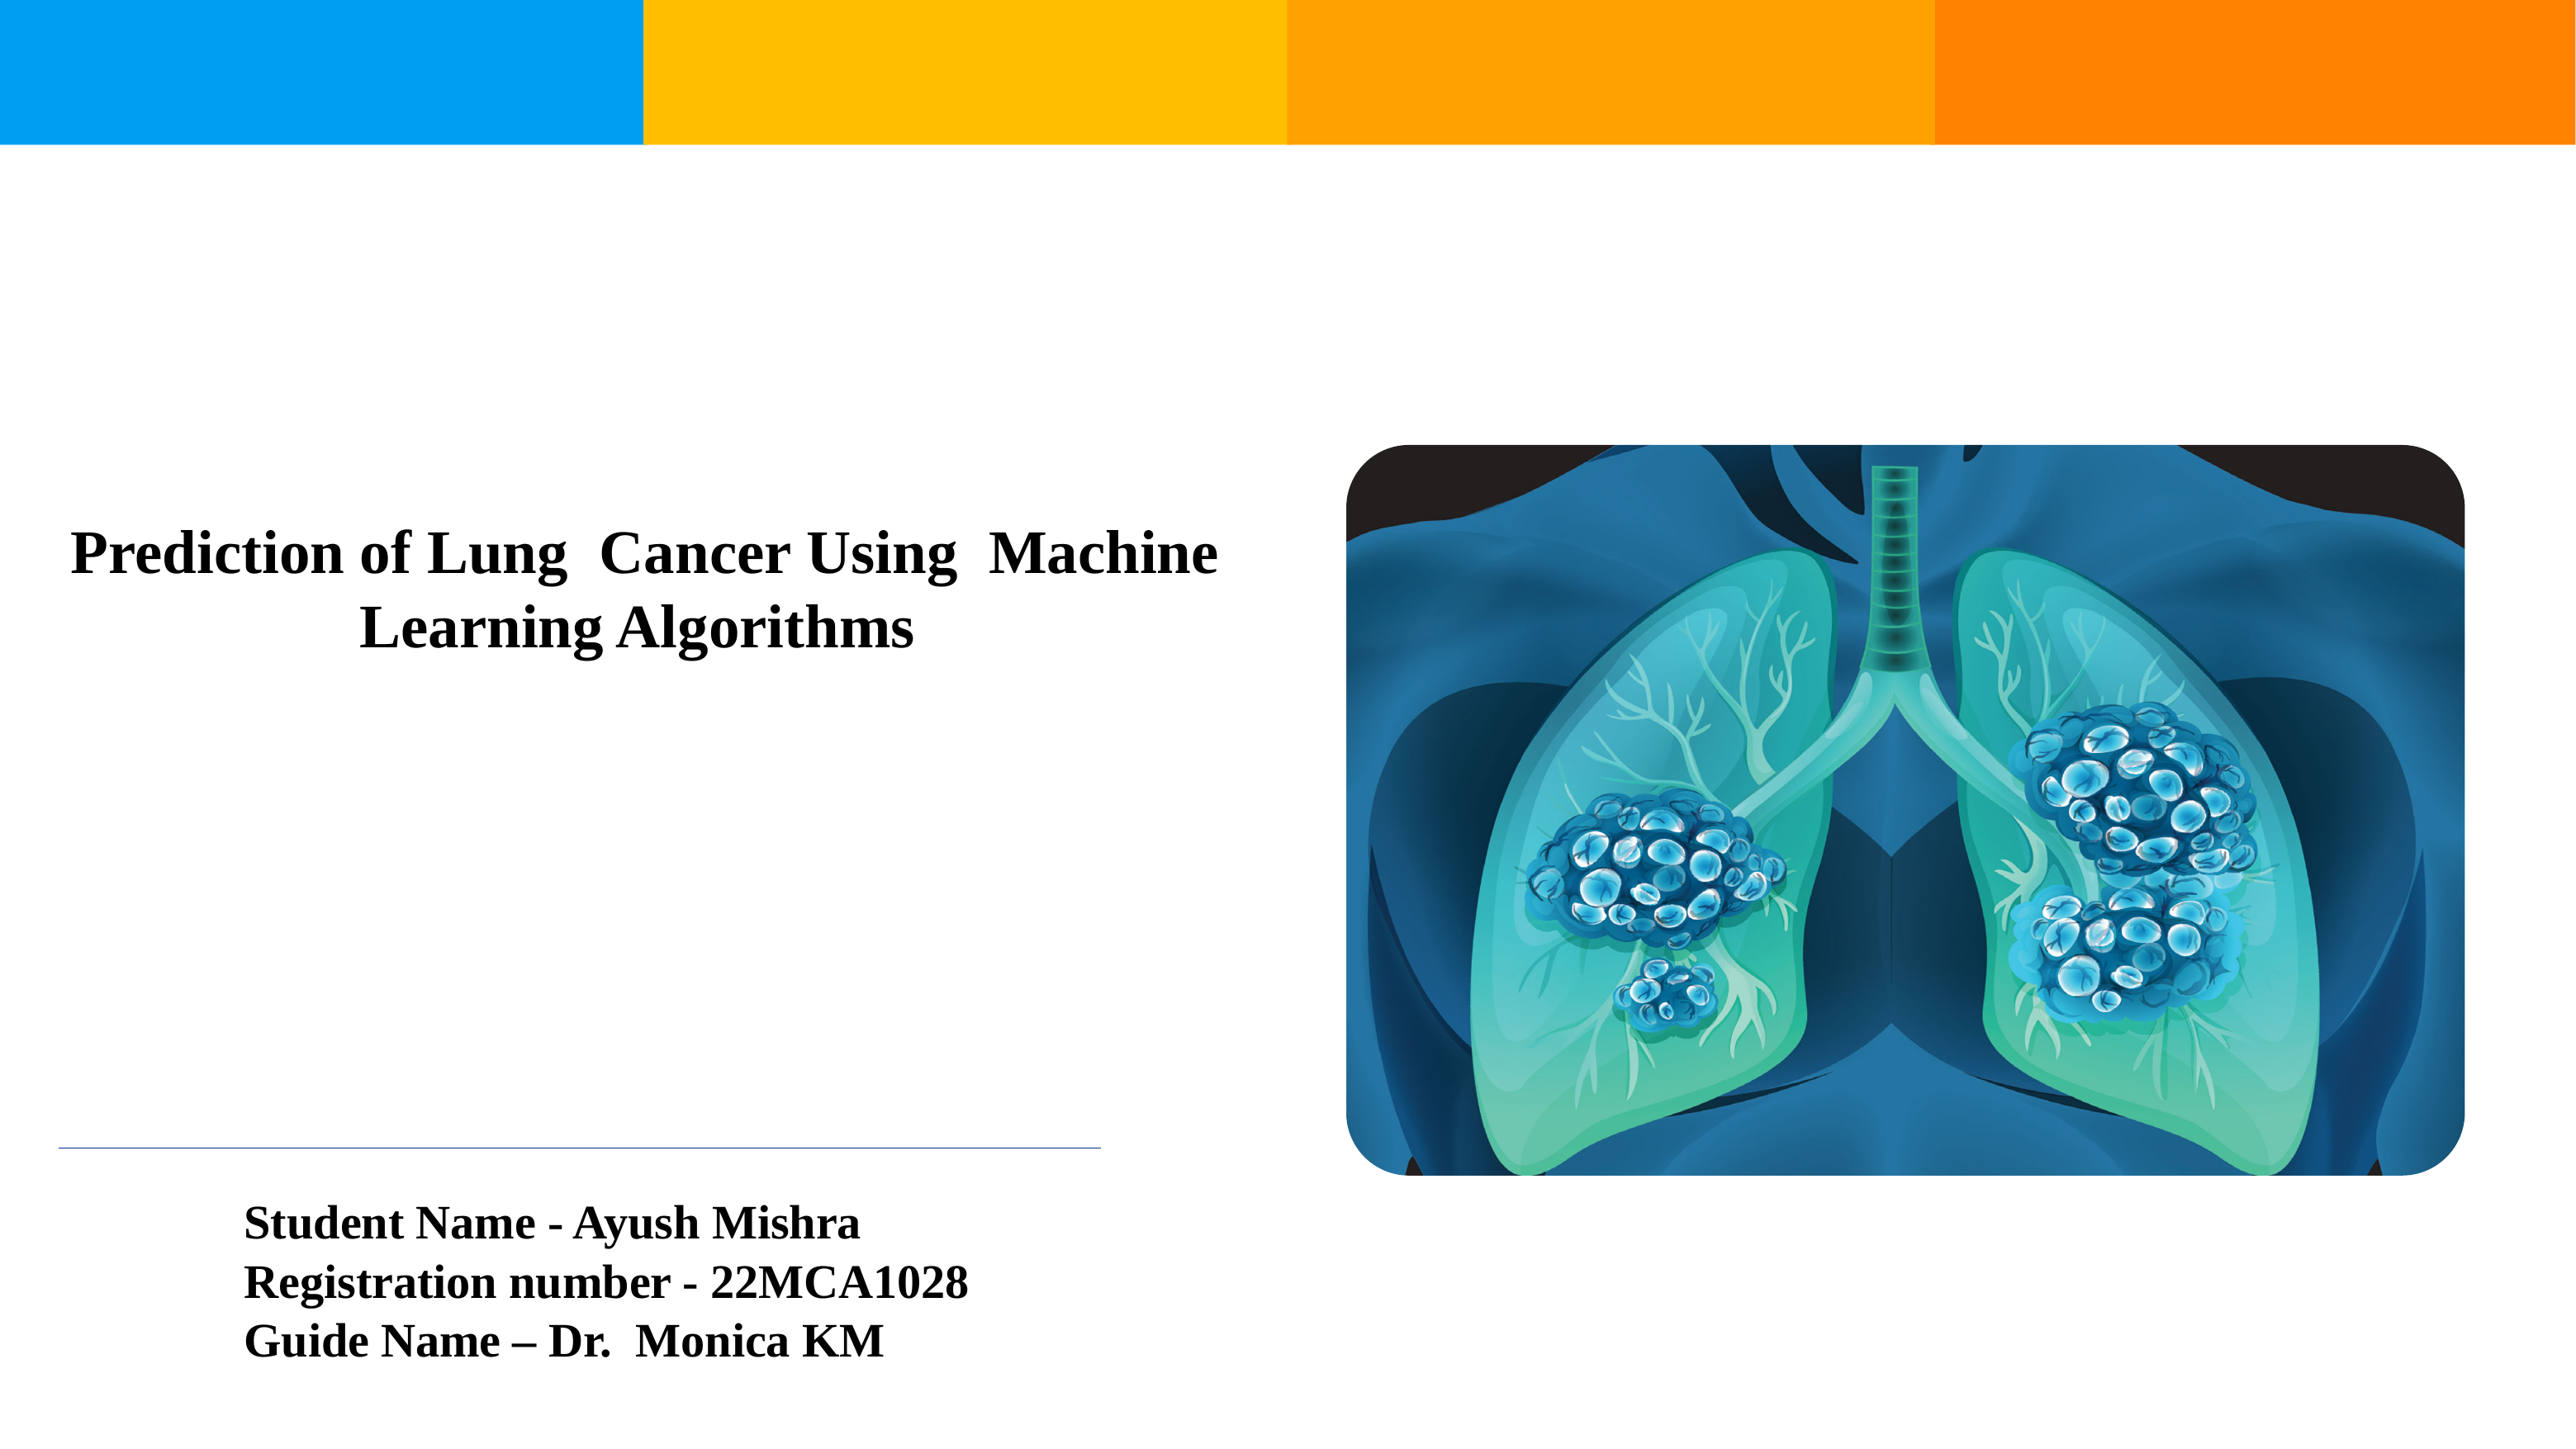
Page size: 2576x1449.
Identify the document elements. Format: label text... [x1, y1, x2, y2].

picture [1346, 444, 2465, 1176]
text_box Student Name - Ayush Mishra Registration number - 22MCA1028 Guide Name – Dr. Monica KM [242, 1188, 979, 1367]
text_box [0, 0, 2576, 145]
text_box Prediction of Lung Cancer Using Machine Learning Algorithms [0, 509, 1277, 661]
